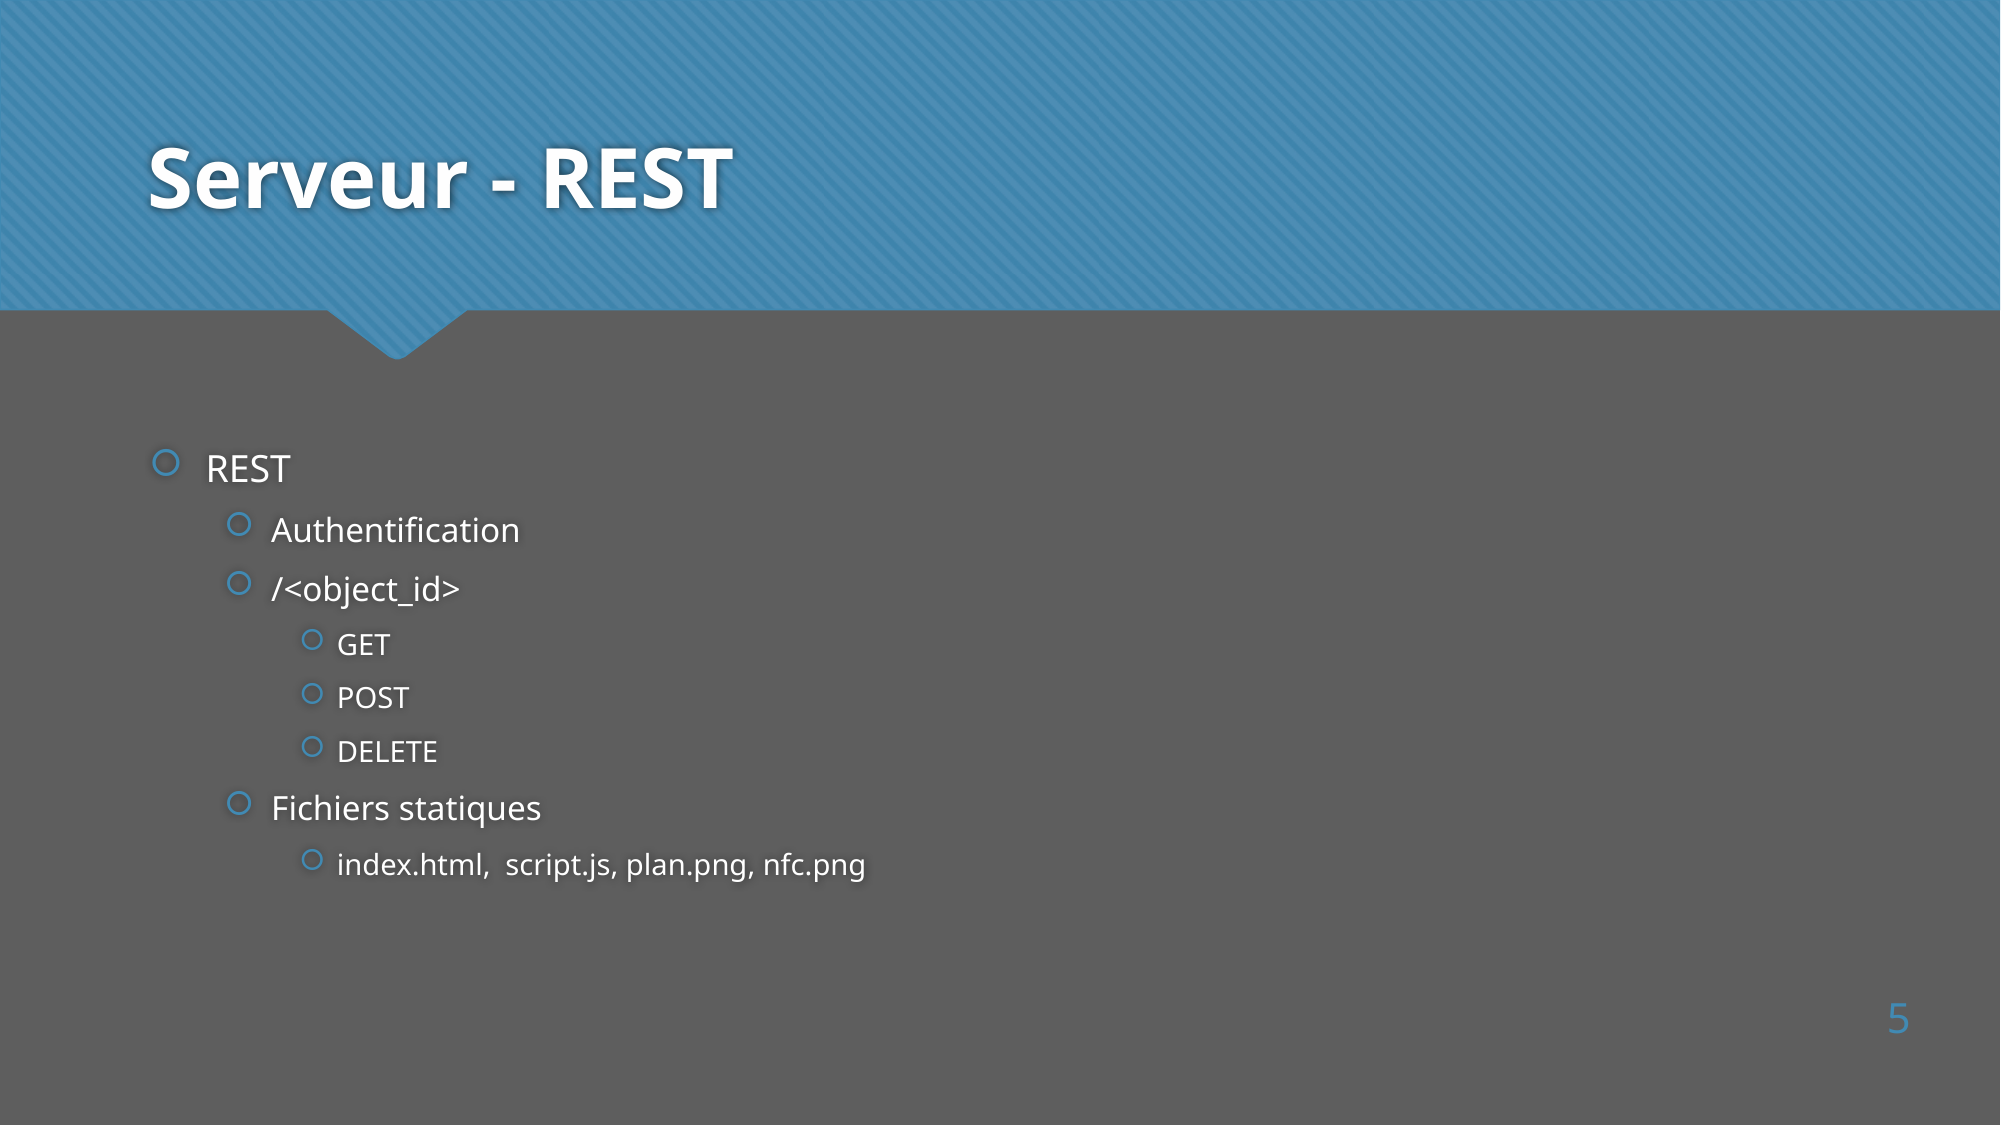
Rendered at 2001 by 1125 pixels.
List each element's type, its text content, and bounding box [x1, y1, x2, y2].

slide_number 5 [1751, 970, 1926, 1051]
list REST Authentification /<object_id> GET POST DELETE Fichiers statiques index.html, script.js, plan.png, nfc.png [134, 364, 1866, 962]
title Serveur - REST [132, 73, 1868, 233]
